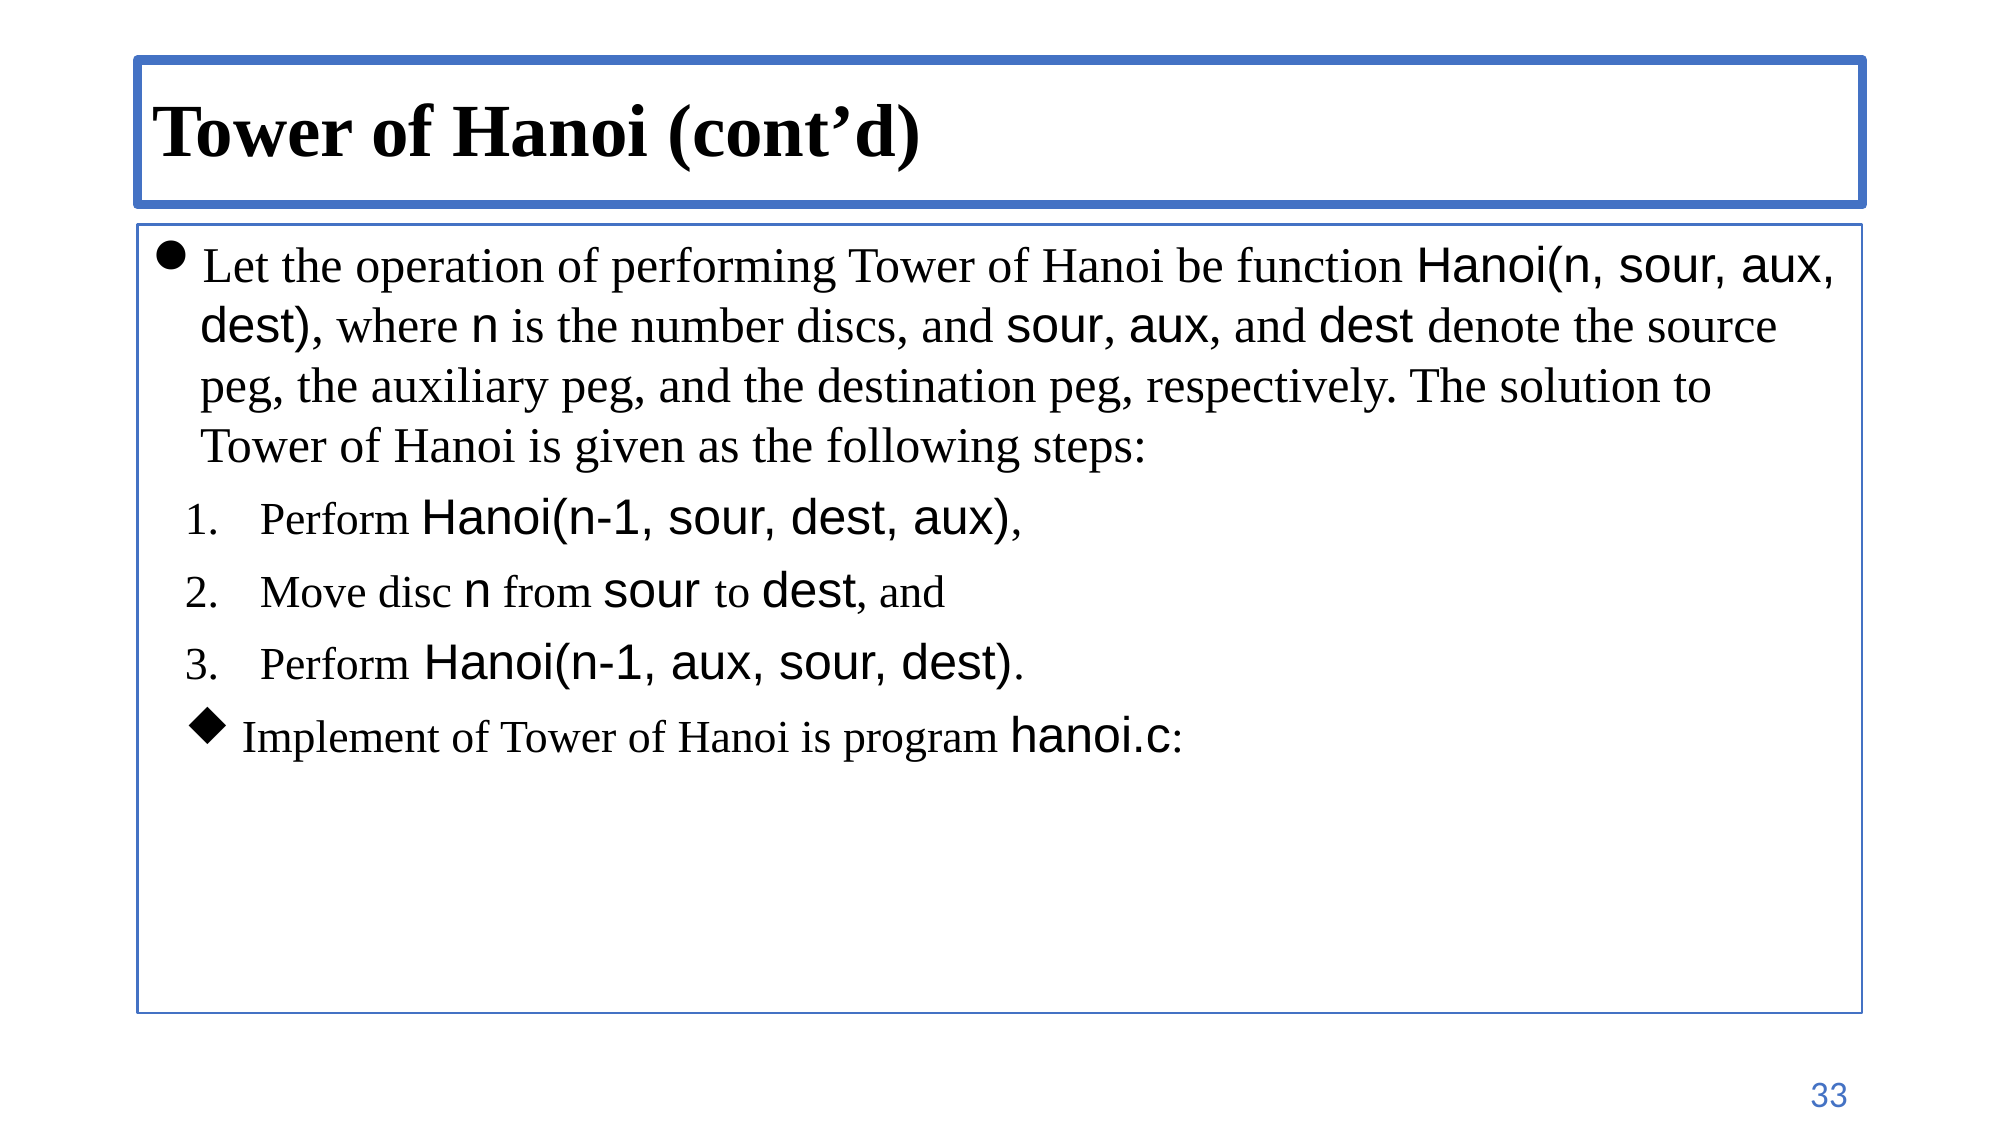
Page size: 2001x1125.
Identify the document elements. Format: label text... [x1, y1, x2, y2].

list Let the operation of performing Tower of Hanoi be function Hanoi(n, sour, aux, dest), where n is the number discs, and sour, aux, and dest denote the source peg, the auxiliary peg, and the destination peg, respectively. The solution to Tower of Hanoi is given as the following steps: Perform Hanoi(n-1, sour, dest, aux), Move disc n from sour to dest, and Perform Hanoi(n-1, aux, sour, dest). Implement of Tower of Hanoi is program hanoi.c: [136, 223, 1863, 1014]
title Tower of Hanoi (cont’d) [133, 55, 1867, 209]
